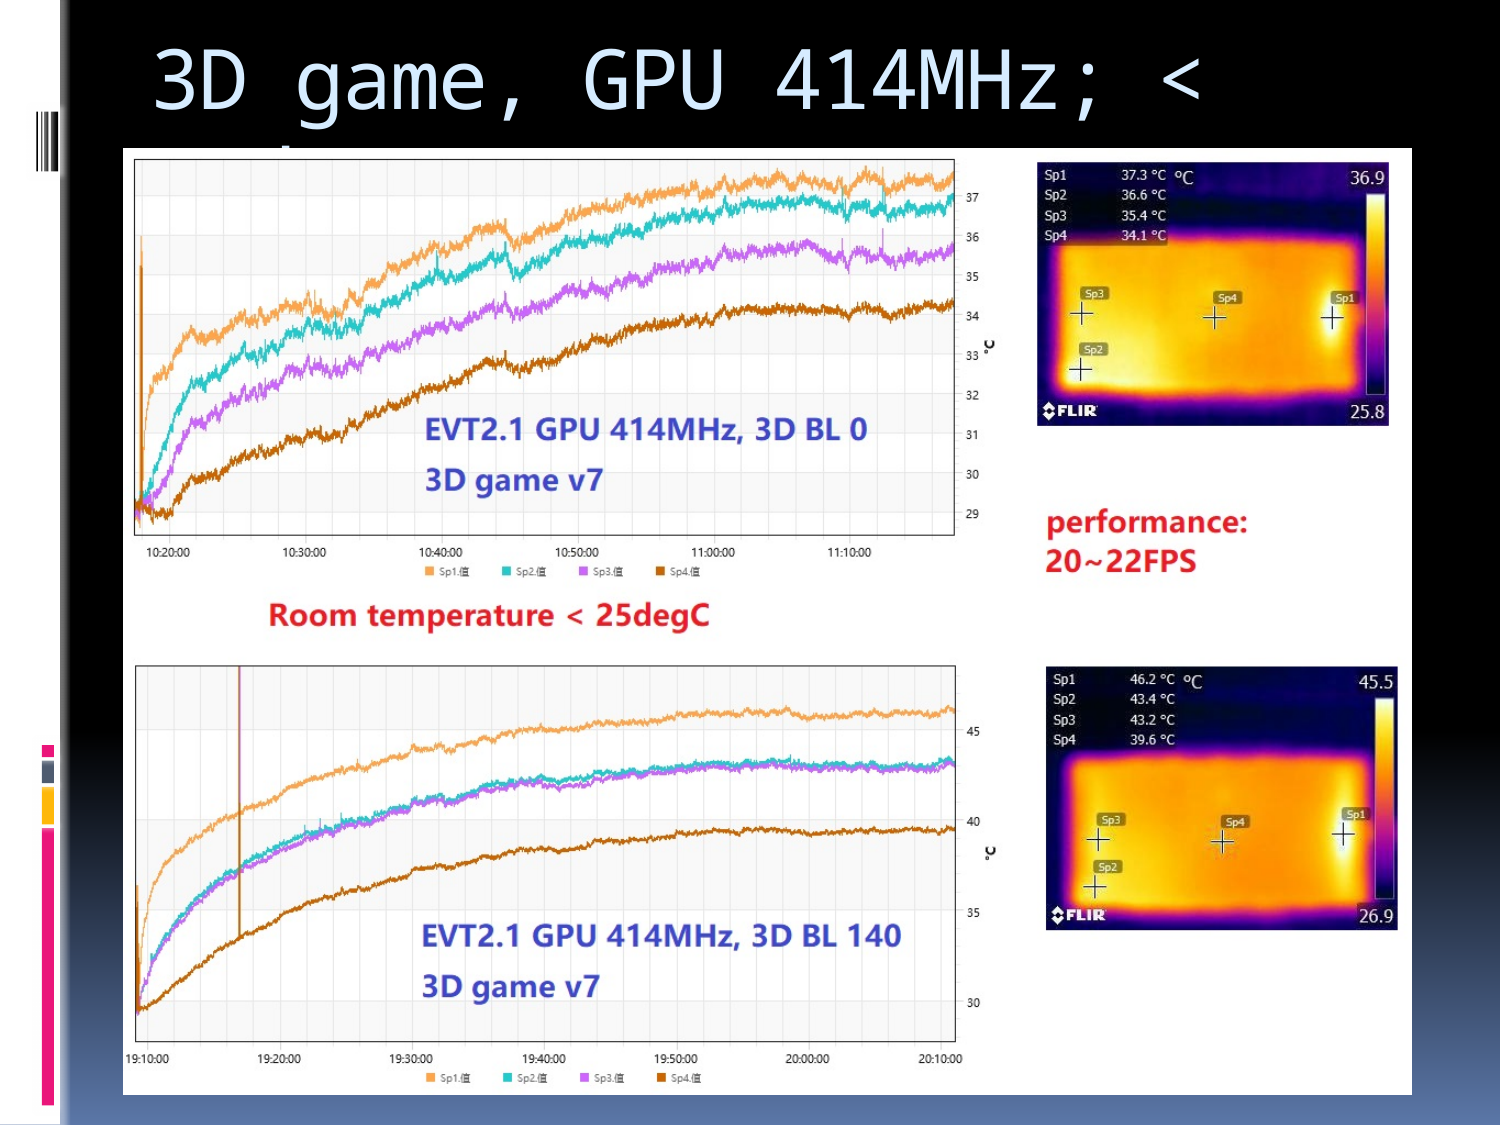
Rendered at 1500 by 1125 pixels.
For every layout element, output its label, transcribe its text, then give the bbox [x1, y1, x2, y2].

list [123, 148, 1412, 1096]
title 3D game, GPU 414MHz; < 25degC [135, 19, 1445, 170]
